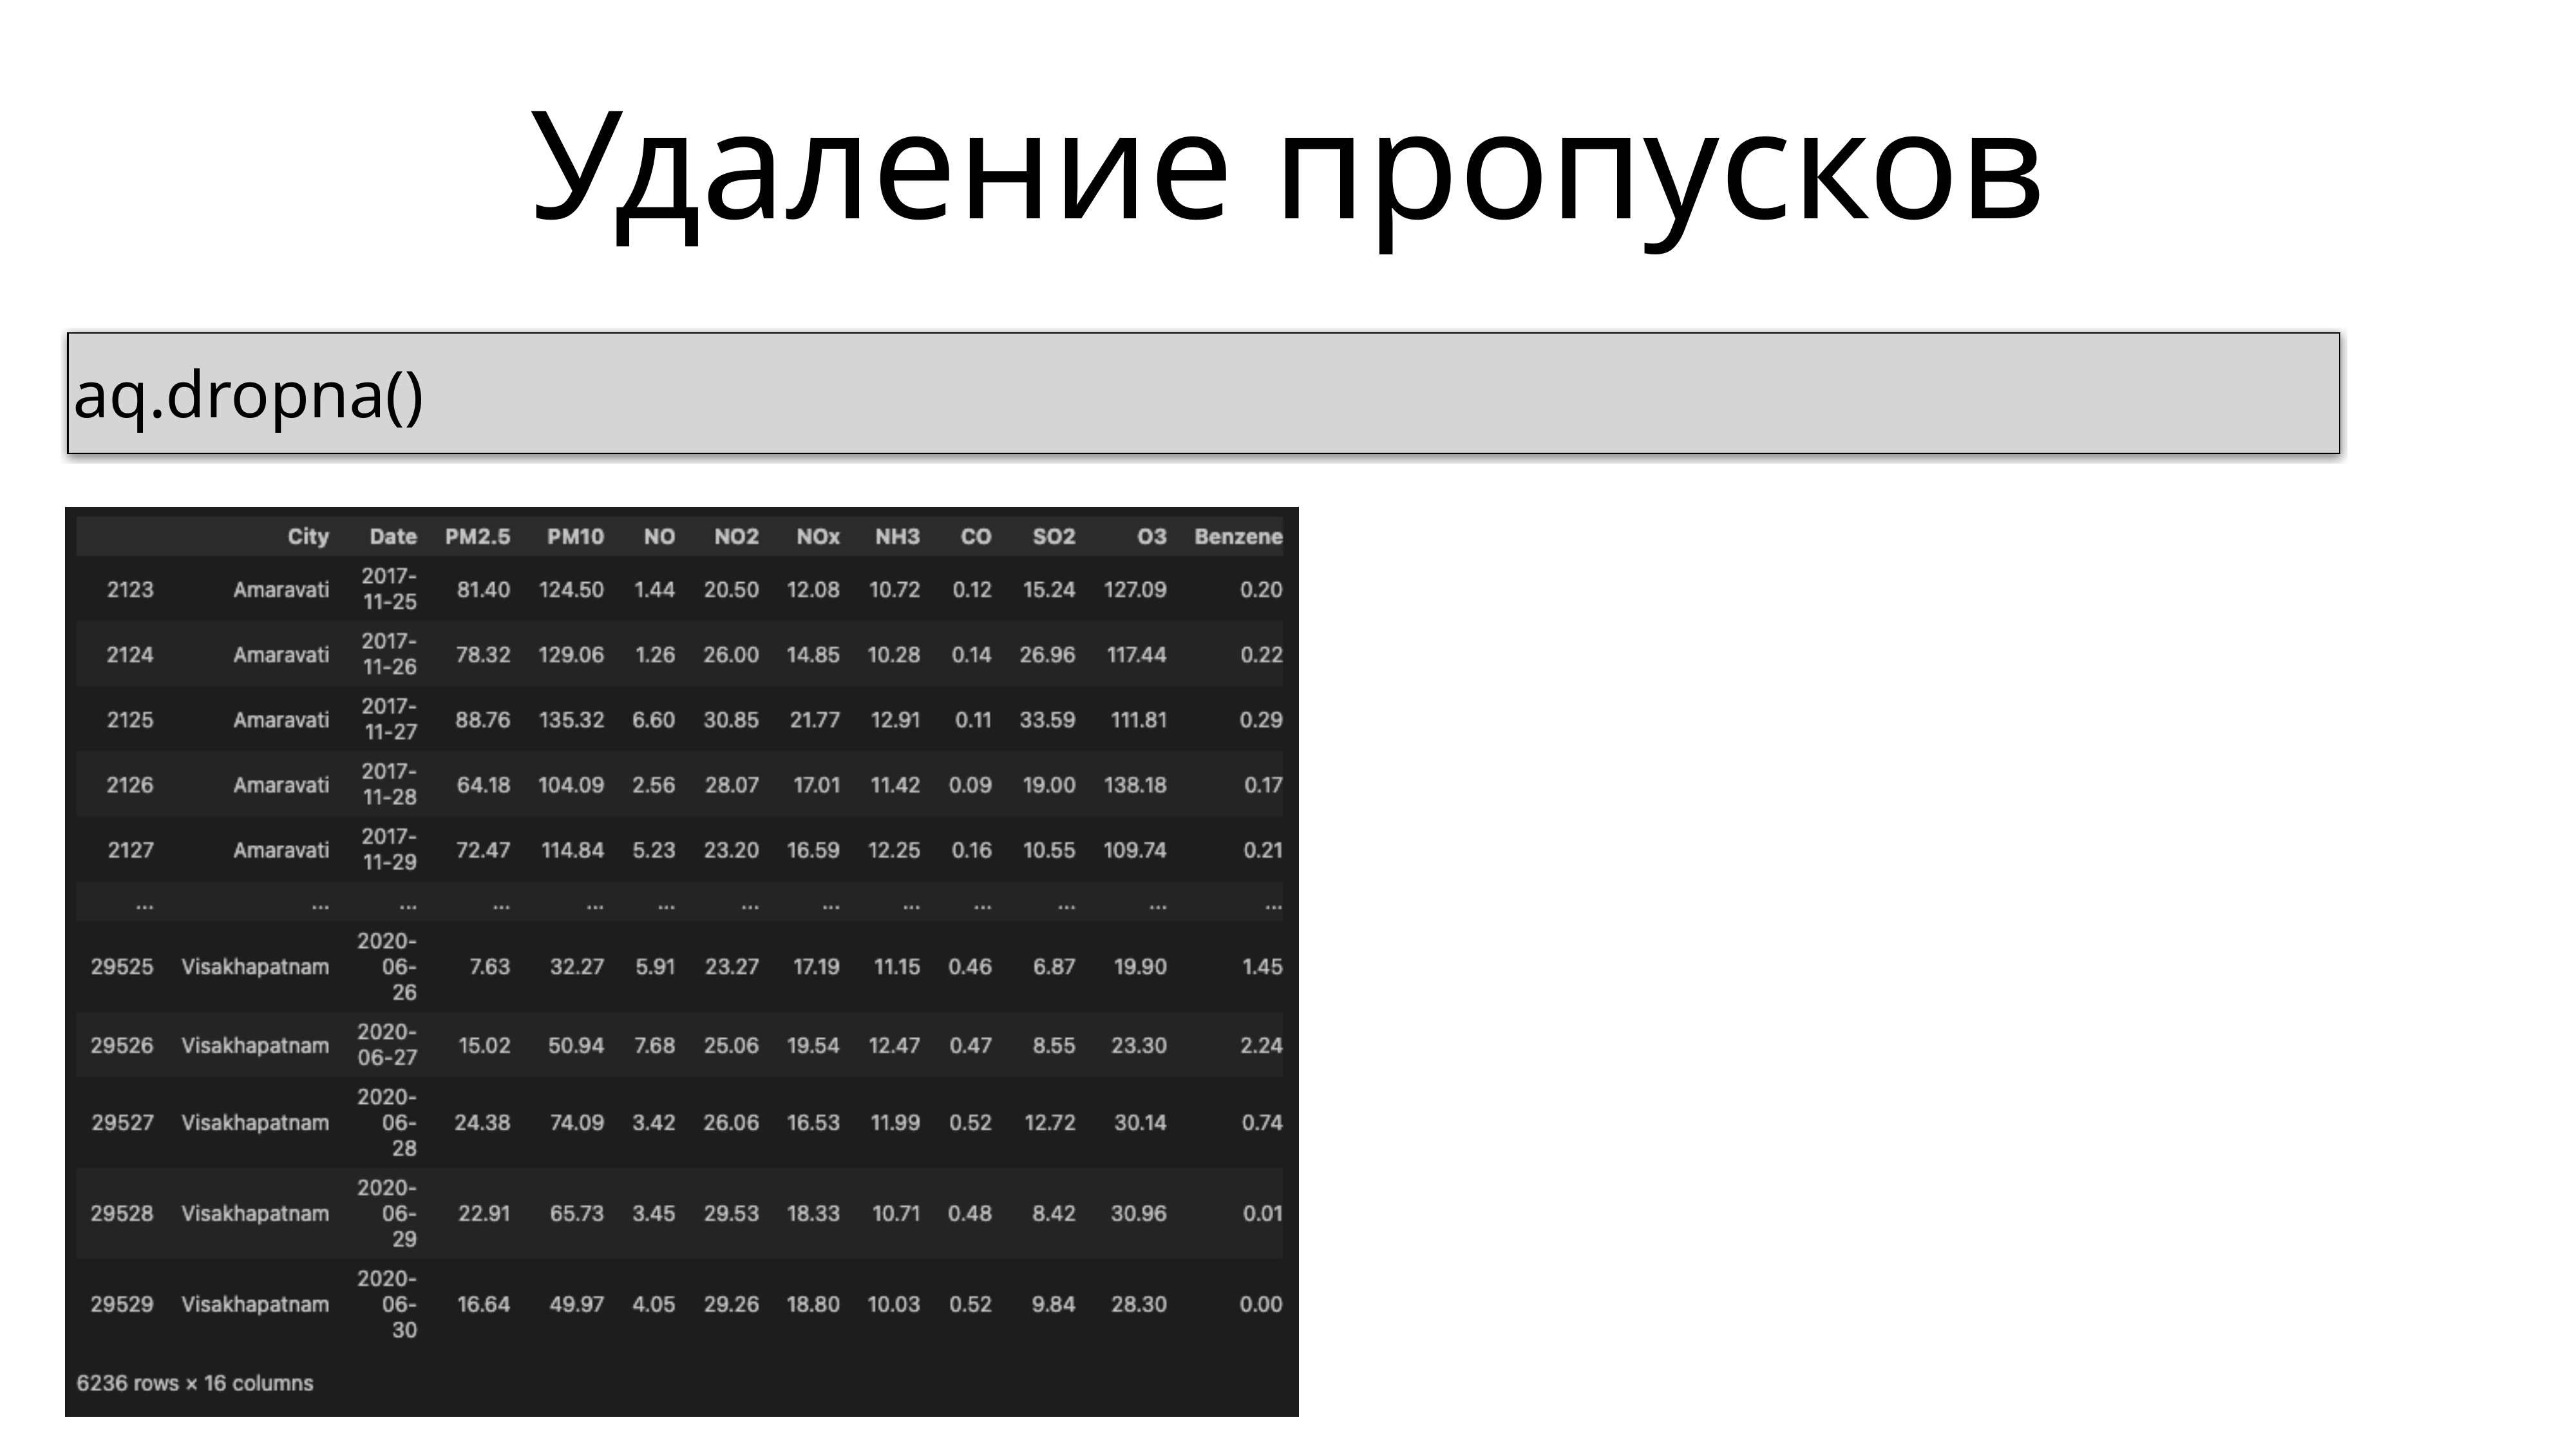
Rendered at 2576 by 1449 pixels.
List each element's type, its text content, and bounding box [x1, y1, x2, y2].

list aq.dropna() [67, 332, 2340, 454]
picture [65, 506, 1299, 1417]
title Удаление пропусков [178, 37, 2398, 279]
